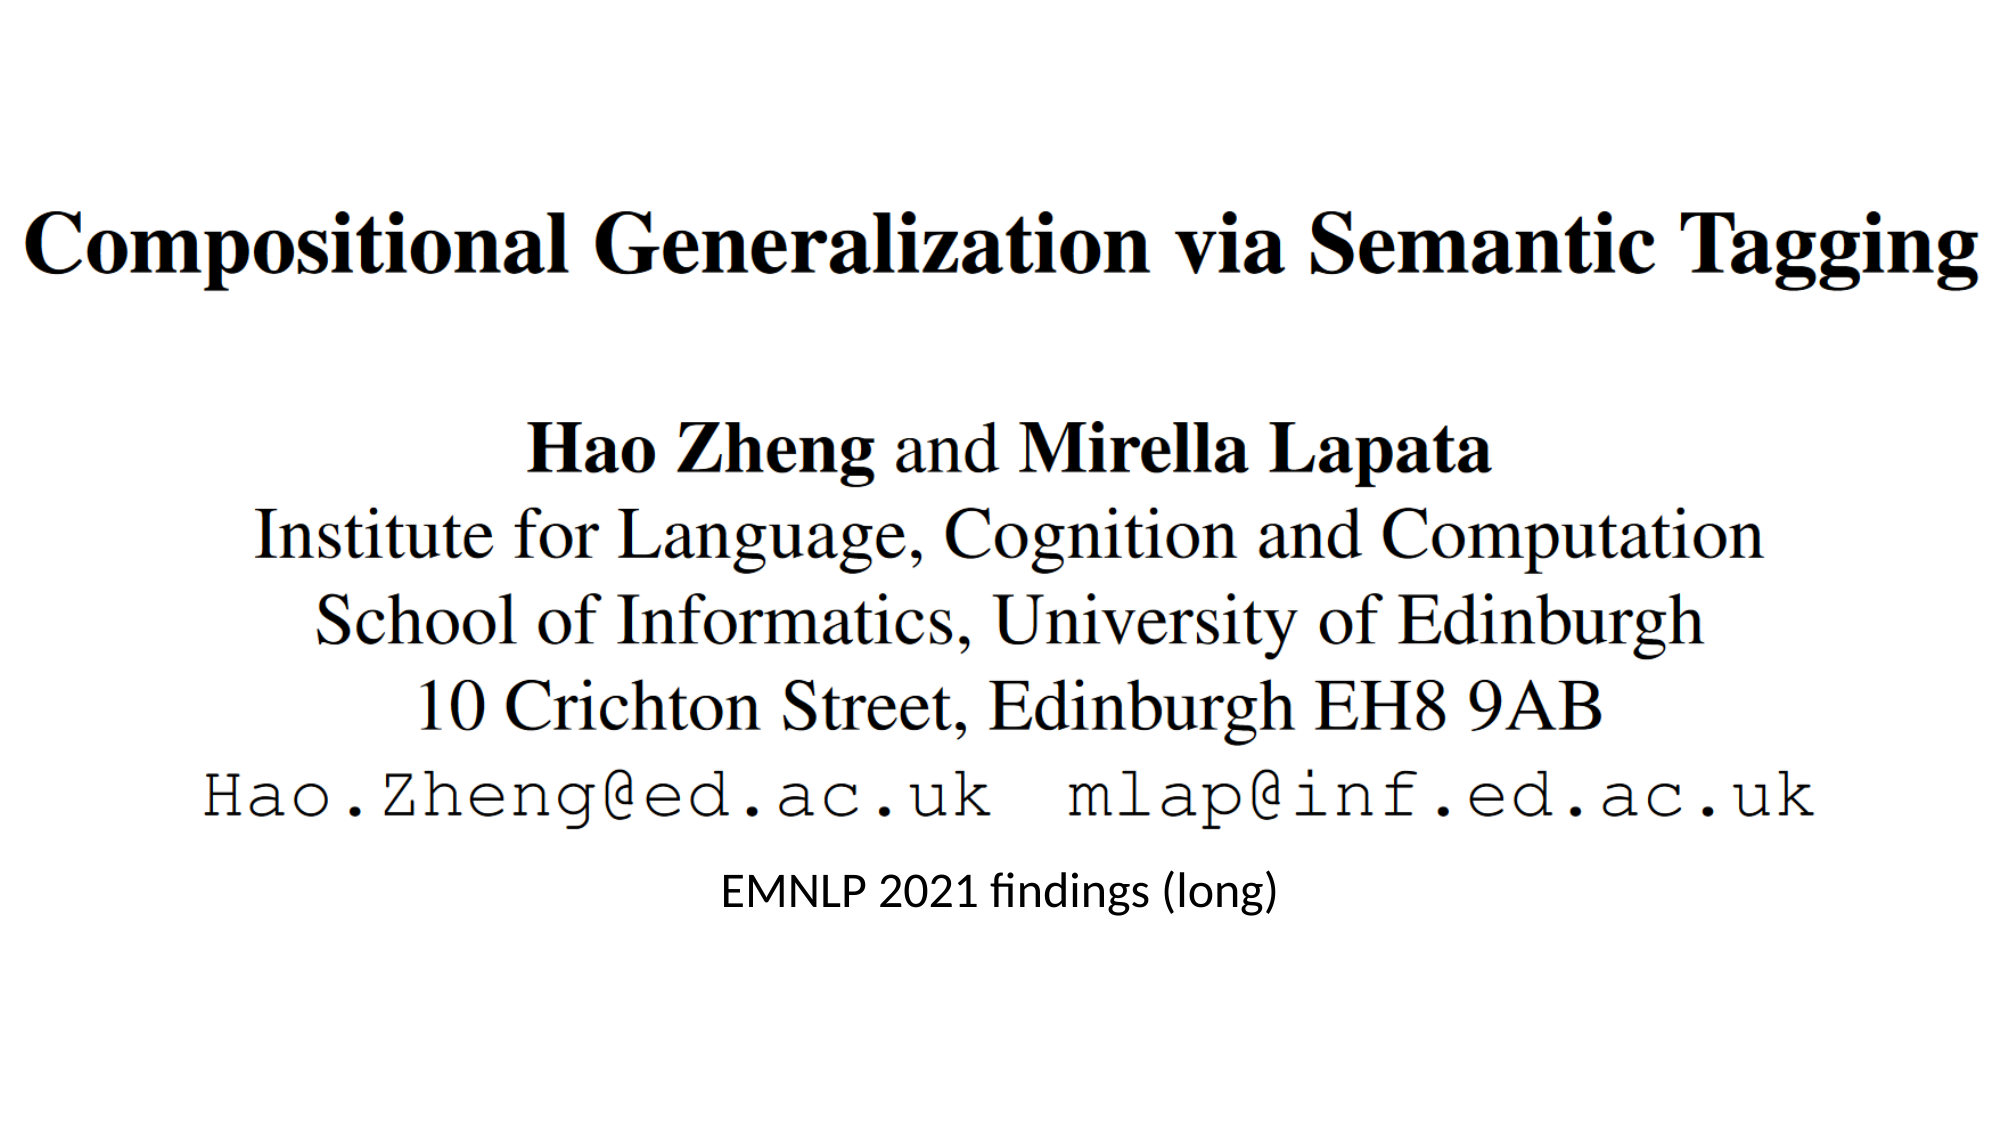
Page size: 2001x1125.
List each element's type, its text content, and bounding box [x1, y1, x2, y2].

subtitle EMNLP 2021 findings (long) [249, 856, 1750, 1125]
picture [0, 184, 2000, 852]
